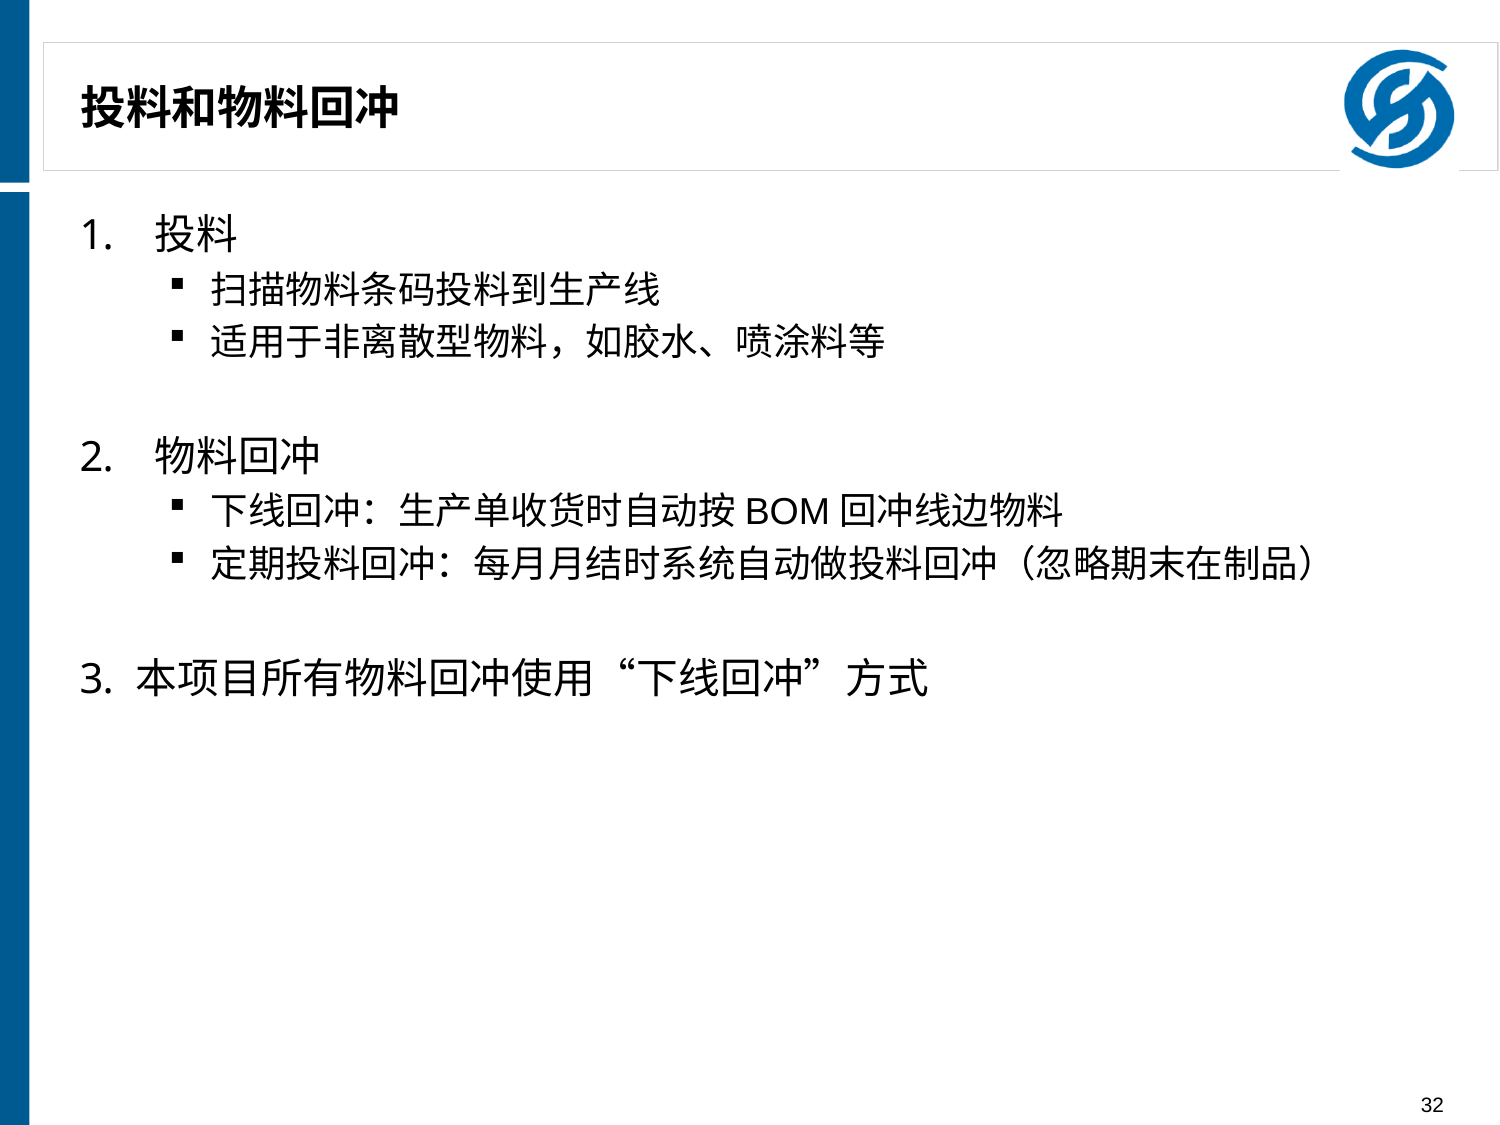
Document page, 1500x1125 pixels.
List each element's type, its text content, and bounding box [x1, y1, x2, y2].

title 投料和物料回冲 [65, 46, 1011, 166]
picture [1340, 47, 1459, 171]
list 投料 扫描物料条码投料到生产线 适用于非离散型物料，如胶水、喷涂料等 物料回冲 下线回冲：生产单收货时自动按BOM回冲线边物料 定期投料回冲：每月月结时系统自动做投料回冲（忽略期末在制品） 本项目所有物料回冲使用“下线回冲”方式 [64, 207, 1460, 1059]
slide_number 32 [1317, 1089, 1460, 1118]
